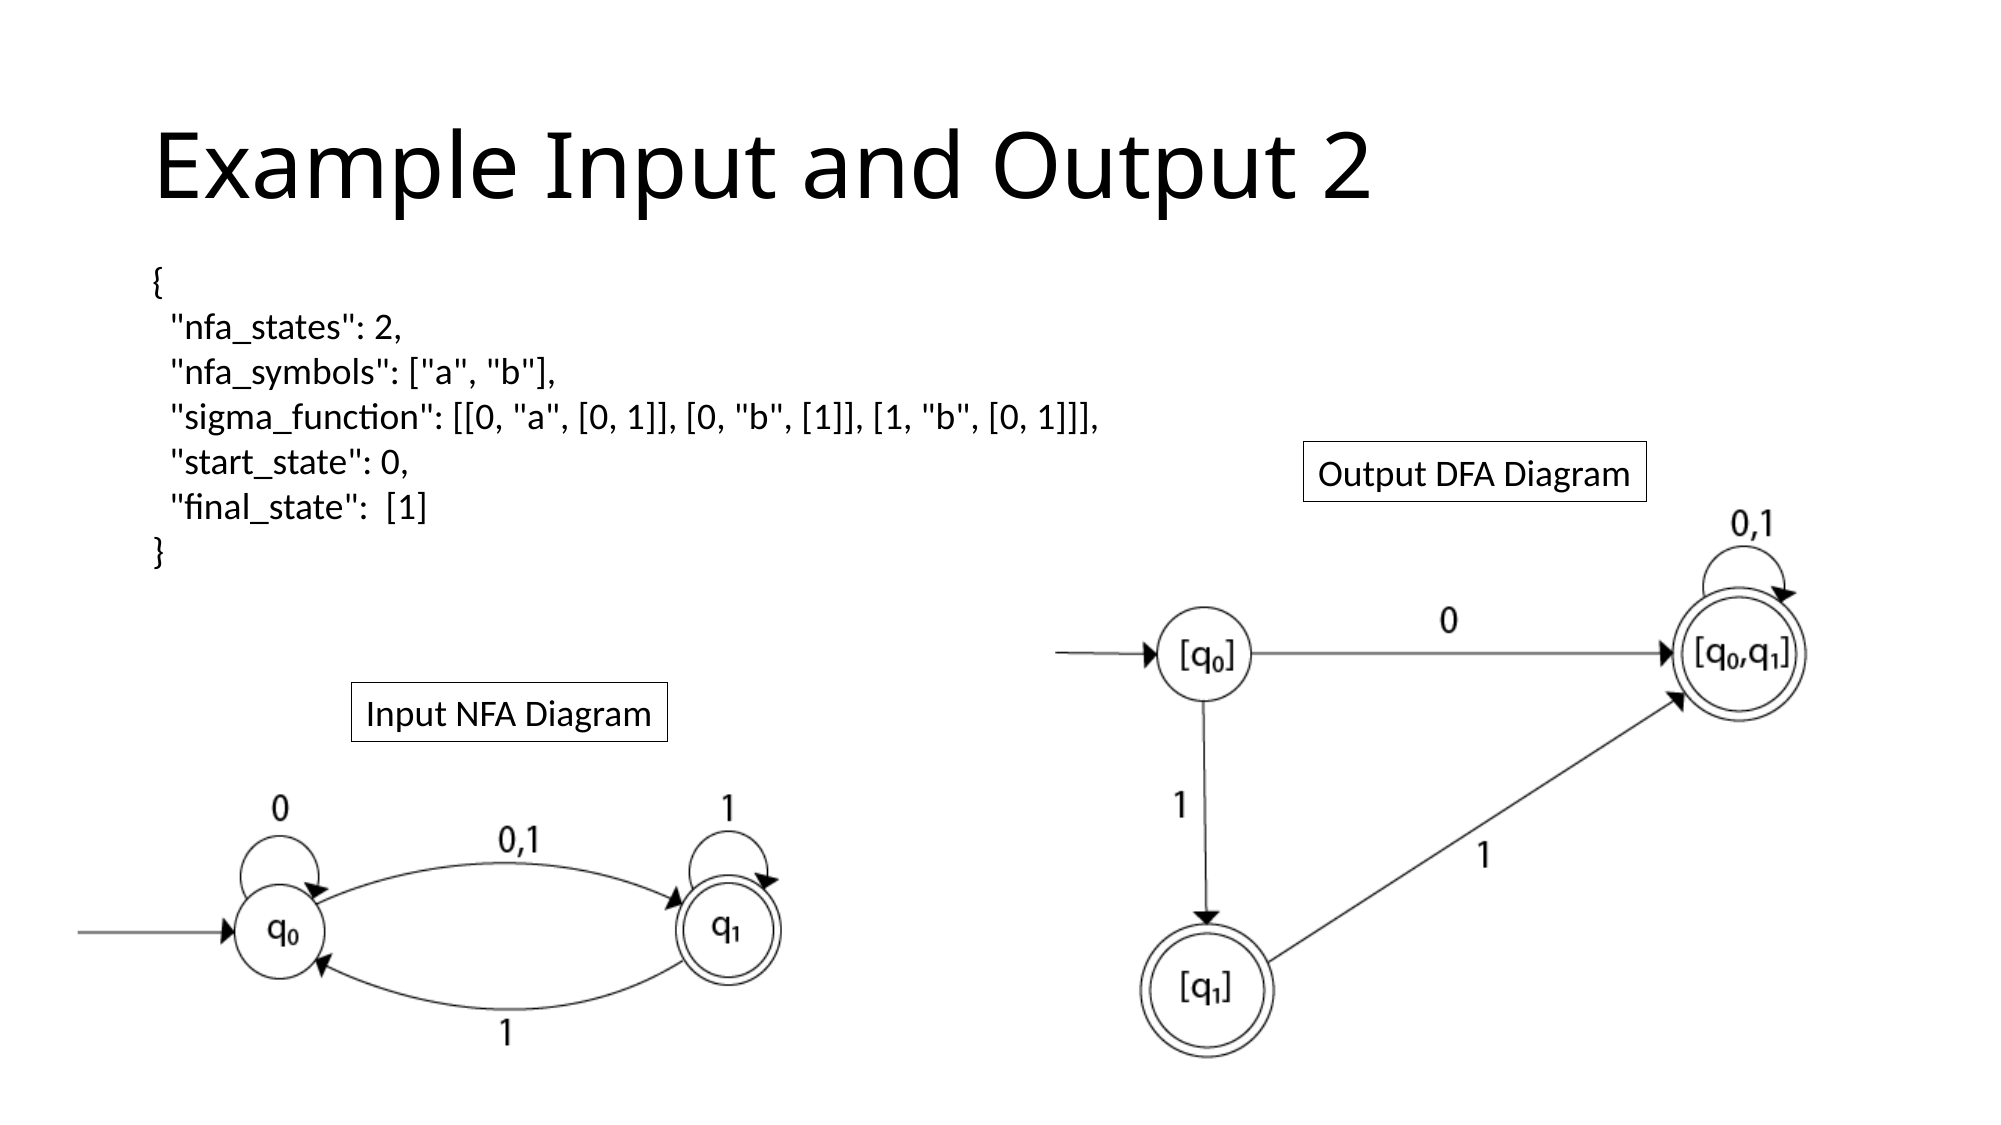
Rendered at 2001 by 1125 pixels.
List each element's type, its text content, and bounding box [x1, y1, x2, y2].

text_box Output DFA Diagram [1303, 441, 1647, 502]
picture [75, 779, 794, 1052]
title Example Input and Output 2 [137, 59, 1863, 278]
text_box Input NFA Diagram [351, 682, 668, 742]
picture [1055, 502, 1820, 1065]
text_box { "nfa_states": 2, "nfa_symbols": ["a", "b"], "sigma_function": [[0, "a", [0, 1]], [0, "b", [1]], [1, "b", [0, 1]]], "start_state": 0, "final_state": [1] } [137, 249, 1202, 590]
